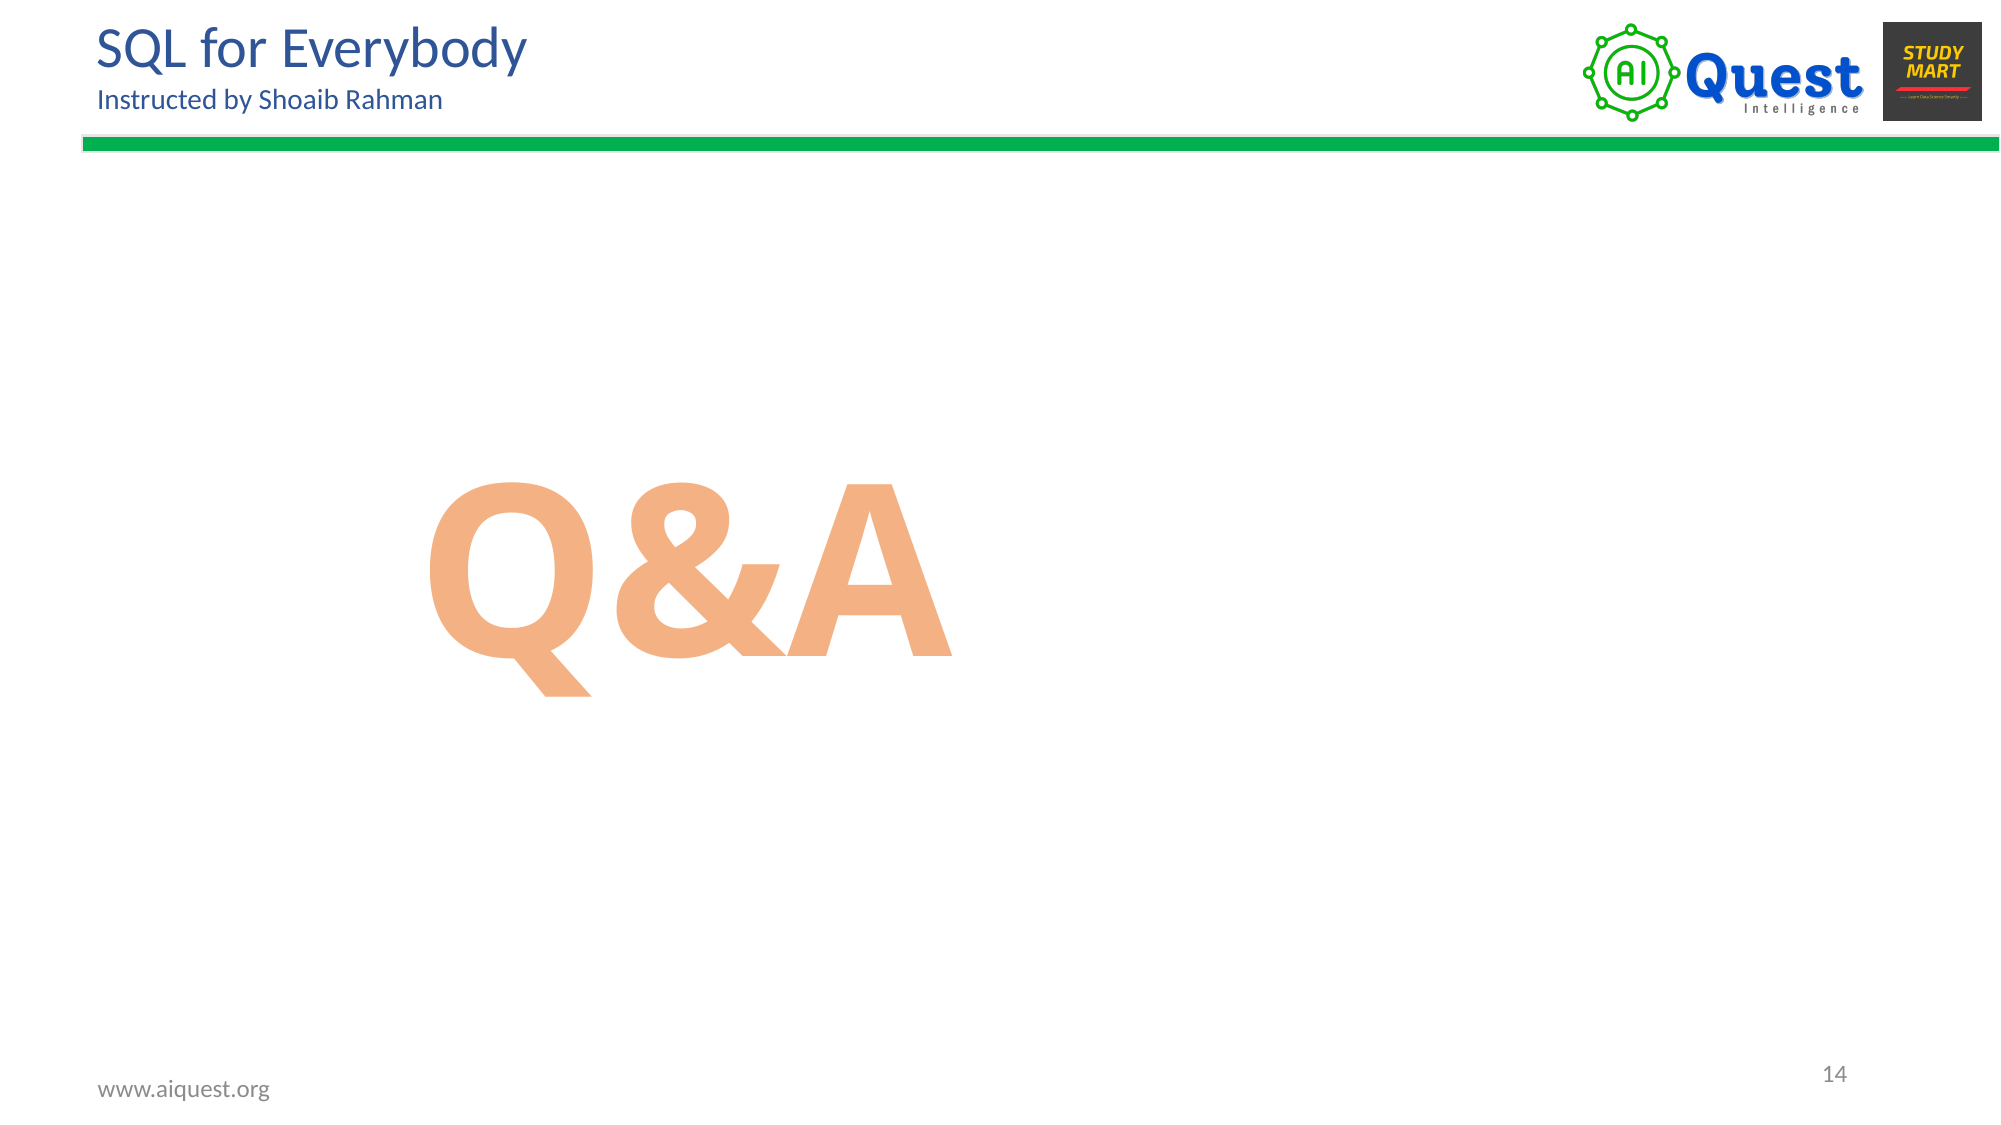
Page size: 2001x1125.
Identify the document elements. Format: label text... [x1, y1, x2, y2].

text_box [81, 134, 2000, 153]
text_box Instructed by Shoaib Rahman [82, 73, 871, 123]
slide_number 14 [1412, 1042, 1863, 1103]
text_box SQL for Everybody [82, 1, 907, 87]
text_box Q&A [401, 409, 1681, 712]
footer www.aiquest.org [82, 1057, 286, 1117]
picture [1883, 22, 1982, 121]
picture [1583, 23, 1866, 122]
